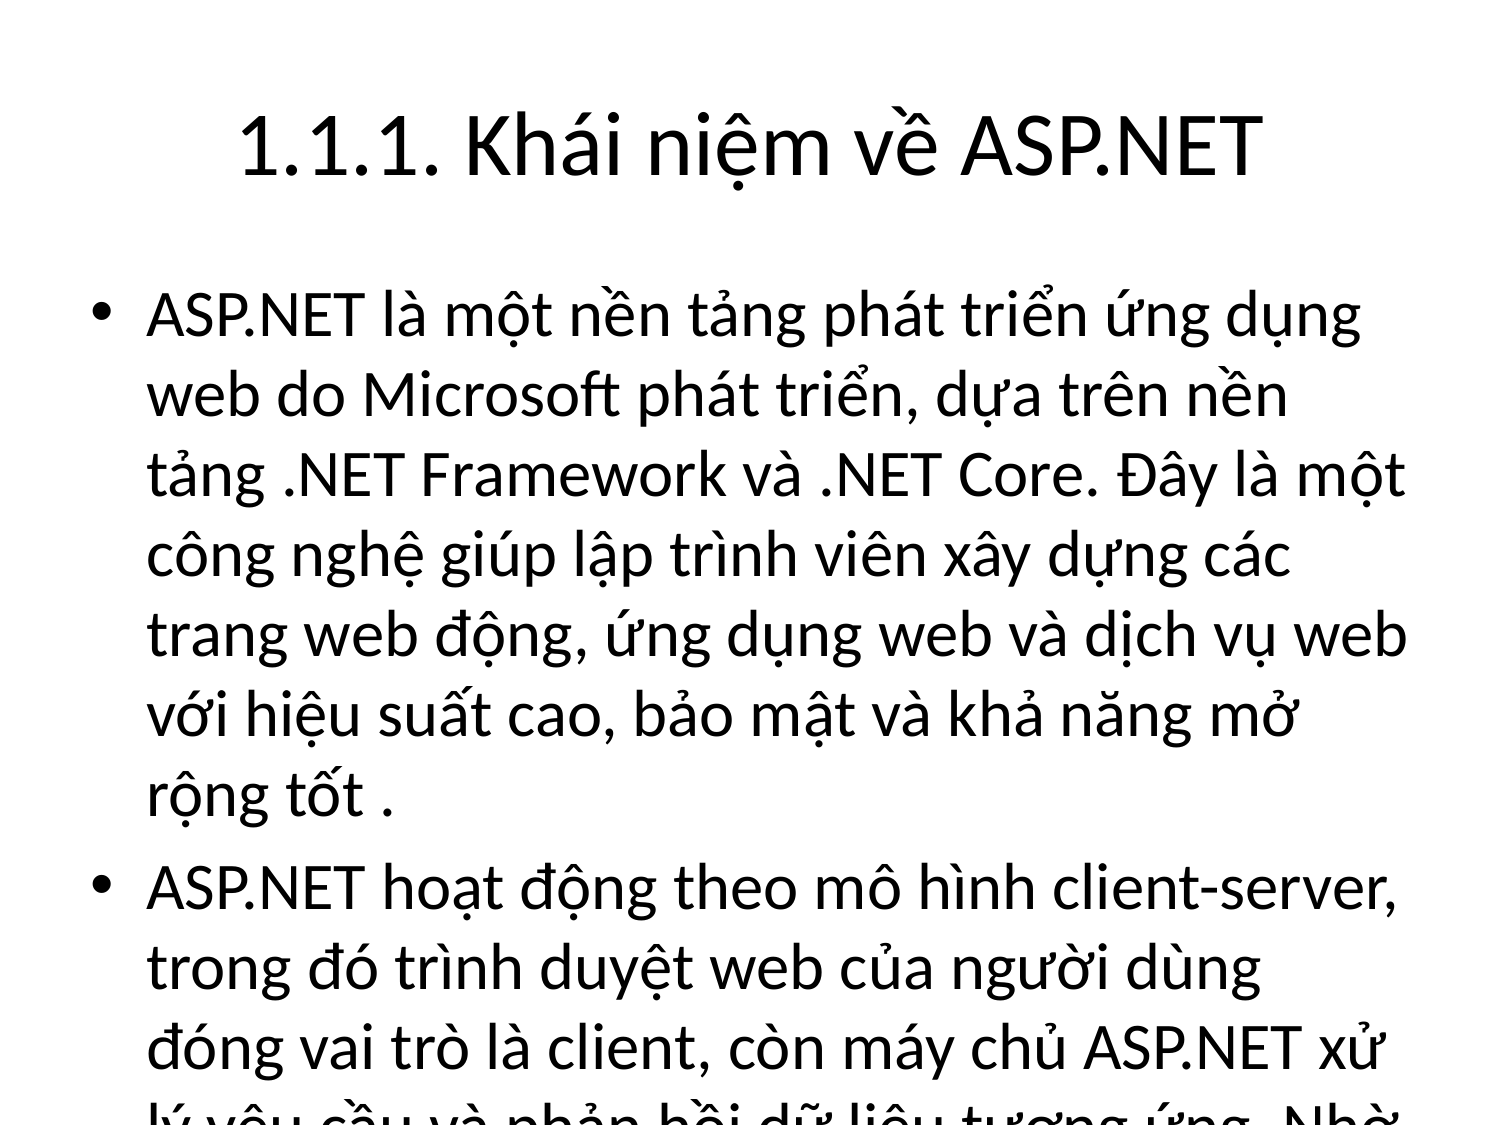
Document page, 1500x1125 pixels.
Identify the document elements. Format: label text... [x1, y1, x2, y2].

title 1.1.1. Khái niệm về ASP.NET [75, 45, 1425, 233]
list ASP.NET là một nền tảng phát triển ứng dụng web do Microsoft phát triển, dựa trên nền tảng .NET Framework và .NET Core. Đây là một công nghệ giúp lập trình viên xây dựng các trang web động, ứng dụng web và dịch vụ web với hiệu suất cao, bảo mật và khả năng mở rộng tốt . ASP.NET hoạt động theo mô hình client-server, trong đó trình duyệt web của người dùng đóng vai trò là client, còn máy chủ ASP.NET xử lý yêu cầu và phản hồi dữ liệu tương ứng. Nhờ sự tích hợp chặt chẽ với các công nghệ Microsoft như IIS (Internet Information Services), SQL Server và Azure, ASP.NET trở thành lựa chọn phổ biến trong phát triển ứng dụng web doanh nghiệp . [75, 262, 1425, 1005]
